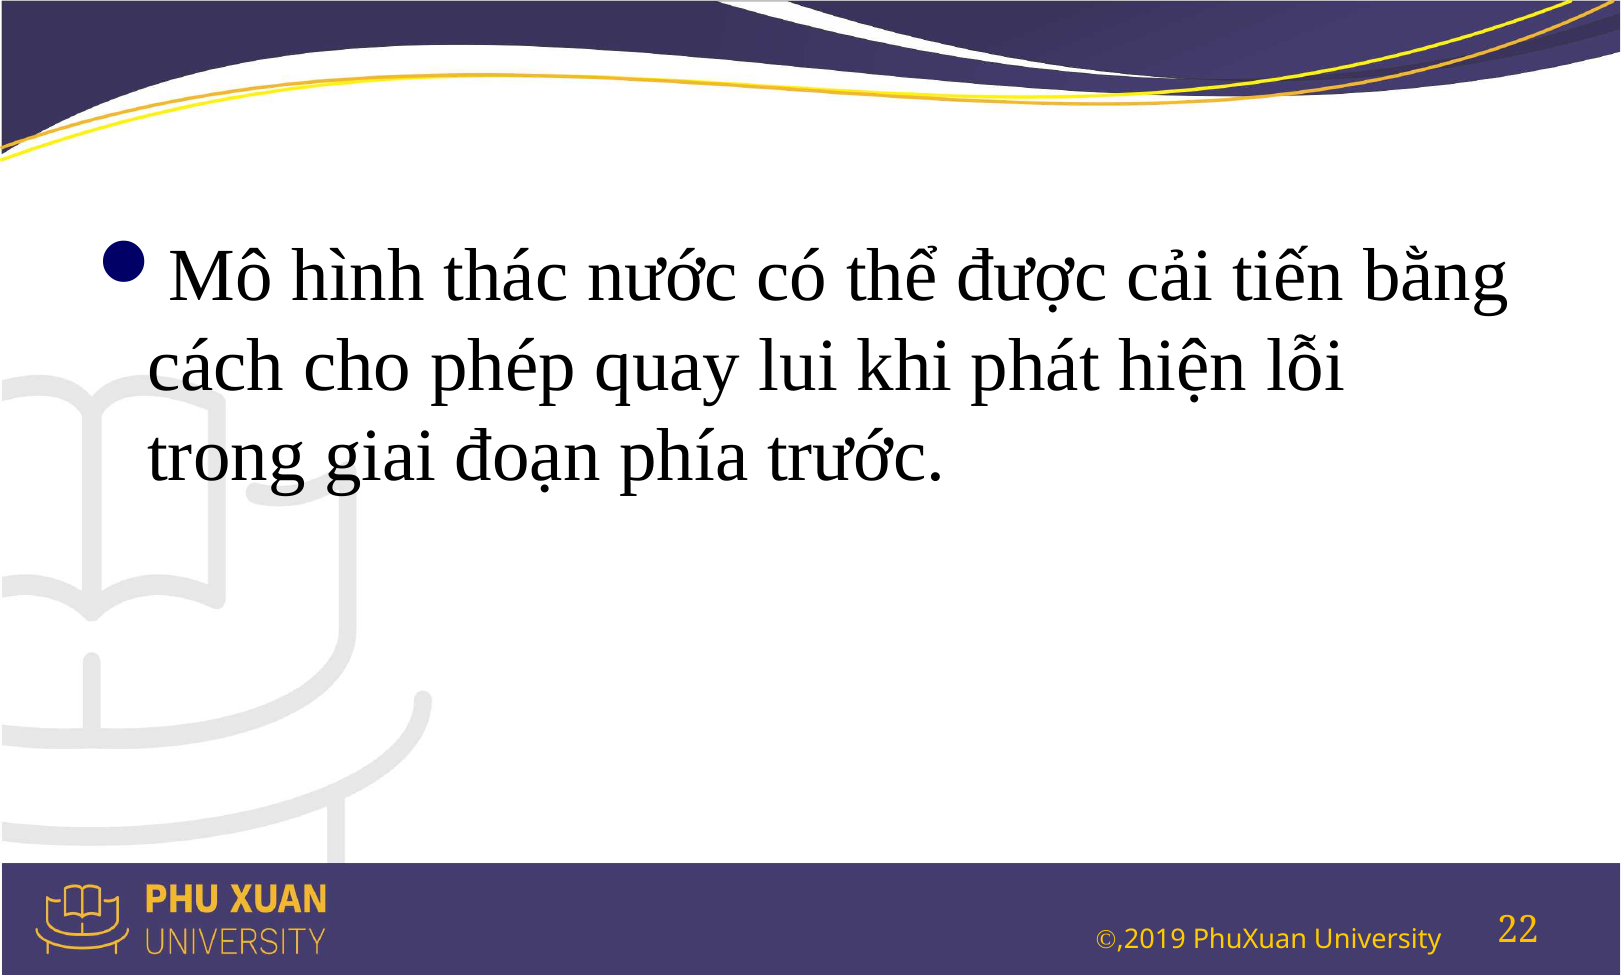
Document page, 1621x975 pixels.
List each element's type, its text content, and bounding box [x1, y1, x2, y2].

slide_number 22 [1404, 903, 1539, 956]
list Mô hình thác nước có thể được cải tiến bằng cách cho phép quay lui khi phát hiện lỗi trong giai đoạn phía trước. [81, 216, 1540, 841]
picture [0, 0, 1621, 975]
